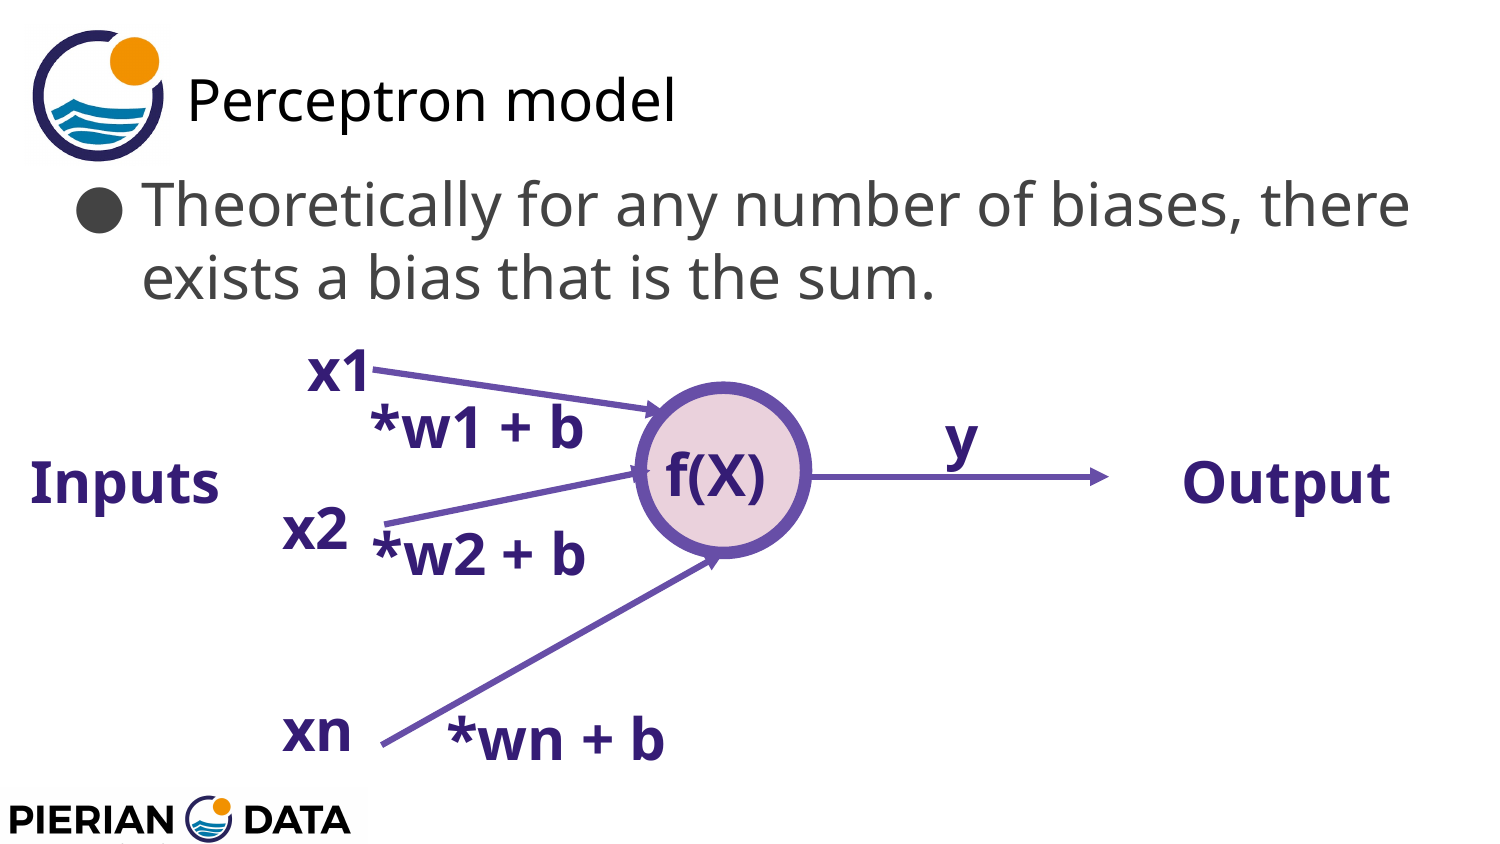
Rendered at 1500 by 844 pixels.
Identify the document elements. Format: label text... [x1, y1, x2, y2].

title x1 [292, 318, 439, 412]
title f(X) [650, 423, 797, 518]
text_box [655, 518, 791, 553]
title x2 [267, 476, 378, 571]
list Theoretically for any number of biases, there exists a bias that is the sum. [51, 151, 1476, 712]
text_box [372, 369, 666, 413]
title y [930, 384, 1077, 476]
picture [24, 24, 172, 167]
title xn [267, 677, 414, 772]
title *w2 + b [356, 502, 649, 597]
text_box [383, 470, 651, 525]
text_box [381, 552, 724, 746]
title *wn + b [431, 687, 812, 782]
title Perceptron model [176, 48, 1449, 143]
text_box [797, 432, 807, 508]
title *w1 + b [354, 375, 648, 470]
title Inputs [15, 429, 366, 524]
picture [0, 787, 368, 844]
text_box [655, 387, 792, 423]
title Output [1166, 429, 1500, 524]
